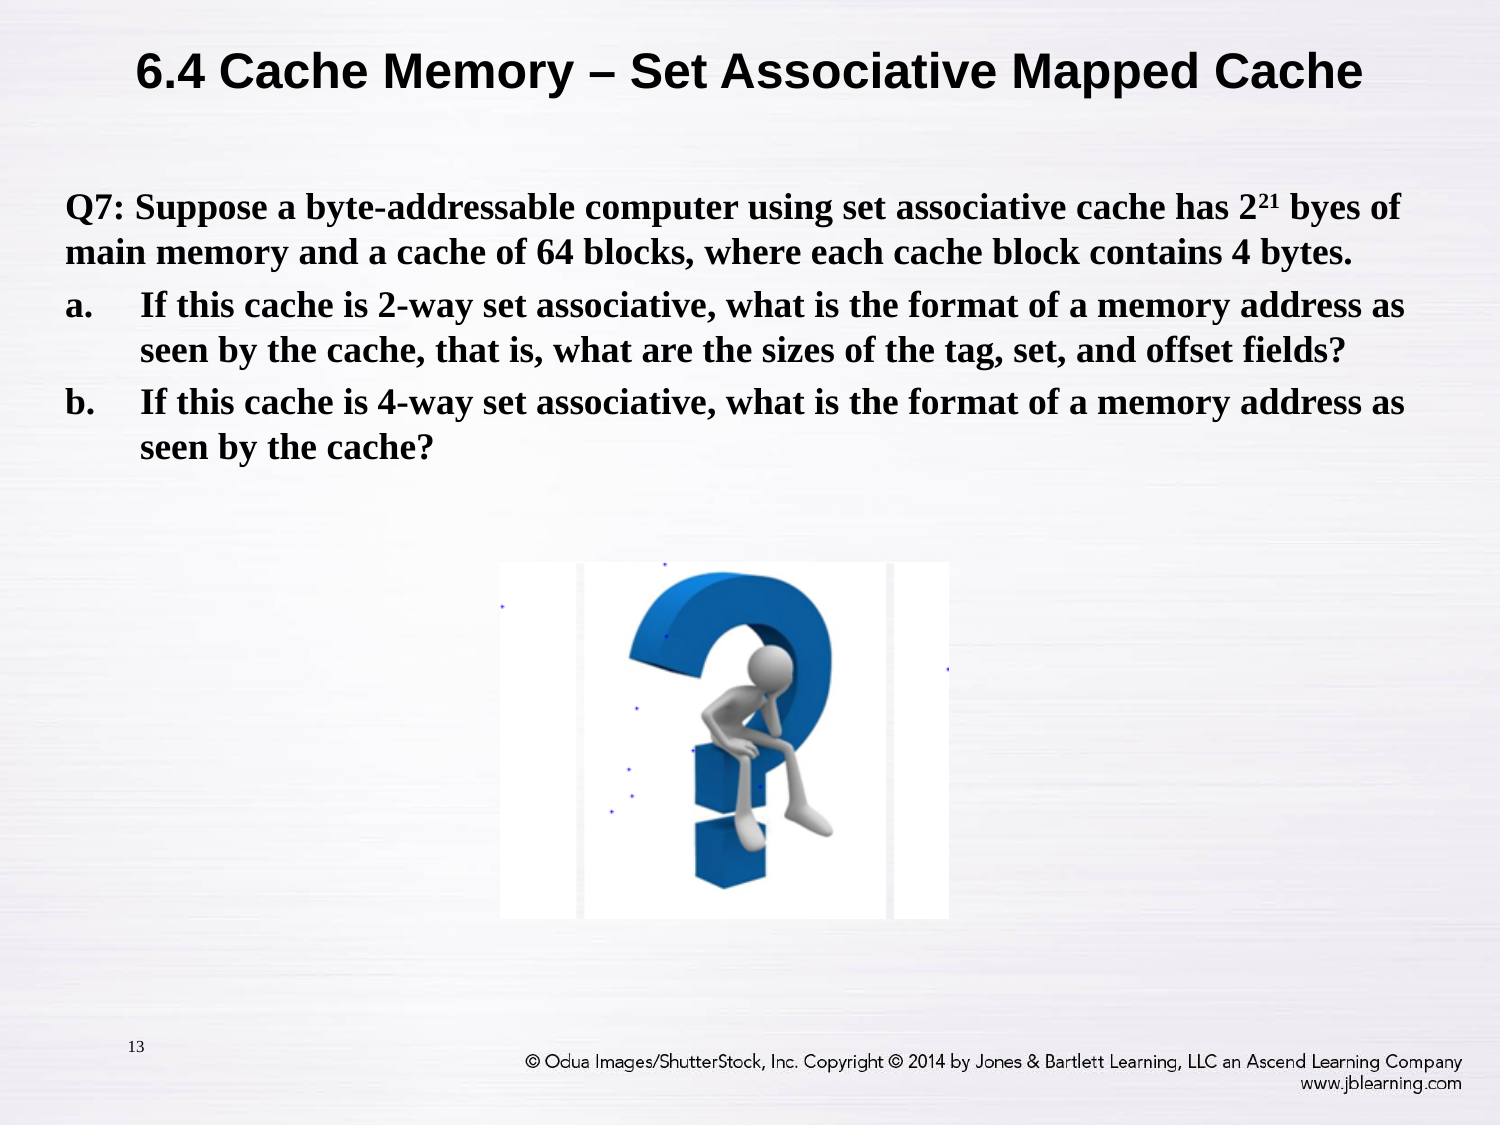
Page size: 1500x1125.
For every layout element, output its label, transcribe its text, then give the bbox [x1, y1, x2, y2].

title 6.4 Cache Memory – Set Associative Mapped Cache [112, 24, 1388, 113]
list Q7: Suppose a byte-addressable computer using set associative cache has 221 byes of main memory and a cache of 64 blocks, where each cache block contains 4 bytes. If this cache is 2-way set associative, what is the format of a memory address as seen by the cache, that is, what are the sizes of the tag, set, and offset fields? If this cache is 4-way set associative, what is the format of a memory address as seen by the cache? [50, 174, 1463, 1075]
picture [0, 0, 1500, 1125]
slide_number 13 [112, 1025, 425, 1100]
